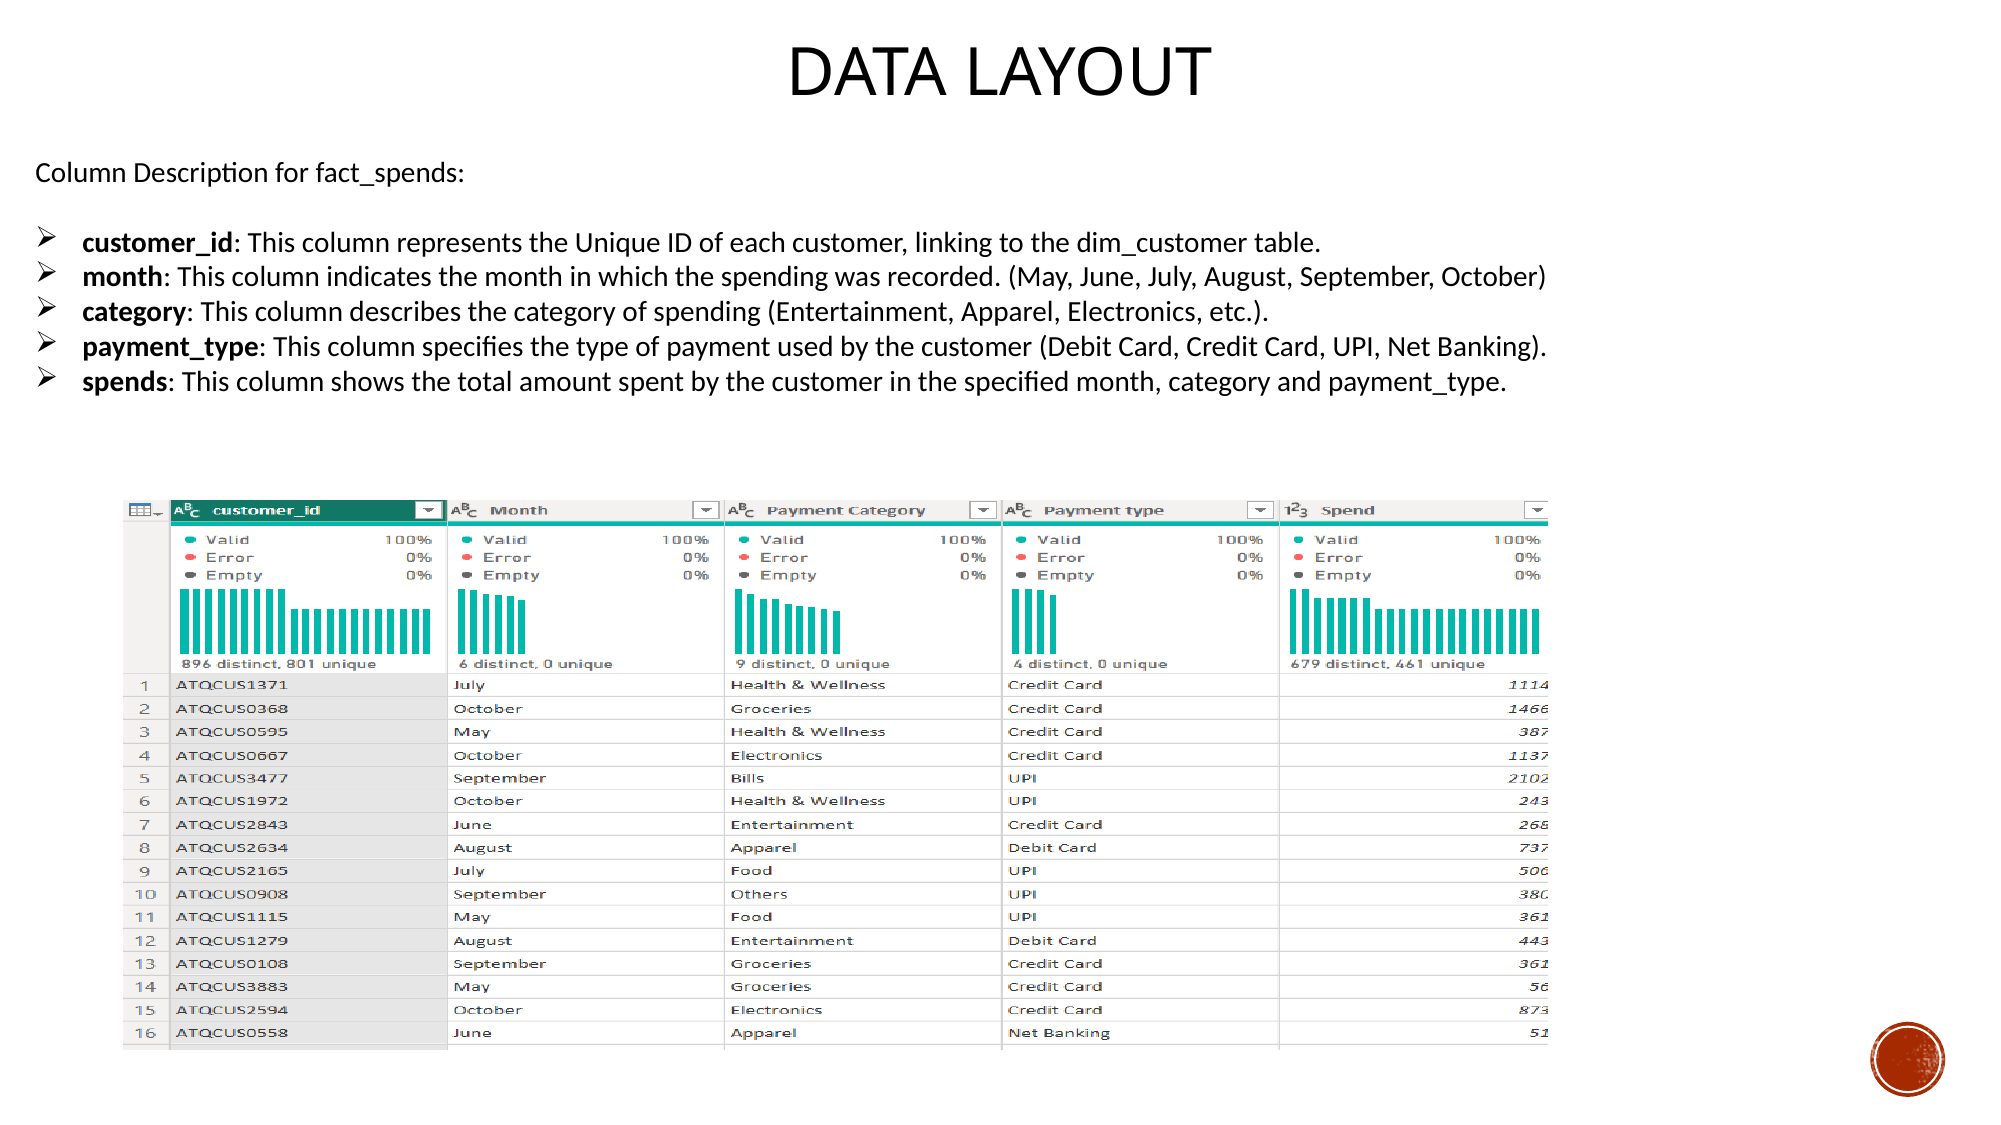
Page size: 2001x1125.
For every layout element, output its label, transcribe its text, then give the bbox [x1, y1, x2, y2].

title Data Layout [137, 23, 1863, 124]
text_box Column Description for fact_spends: customer_id: This column represents the Unique ID of each customer, linking to the dim_customer table. month: This column indicates the month in which the spending was recorded. (May, June, July, August, September, October) category: This column describes the category of spending (Entertainment, Apparel, Electronics, etc.). payment_type: This column specifies the type of payment used by the customer (Debit Card, Credit Card, UPI, Net Banking). spends: This column shows the total amount spent by the customer in the specified month, category and payment_type. [20, 145, 1959, 405]
picture [124, 501, 1547, 1050]
